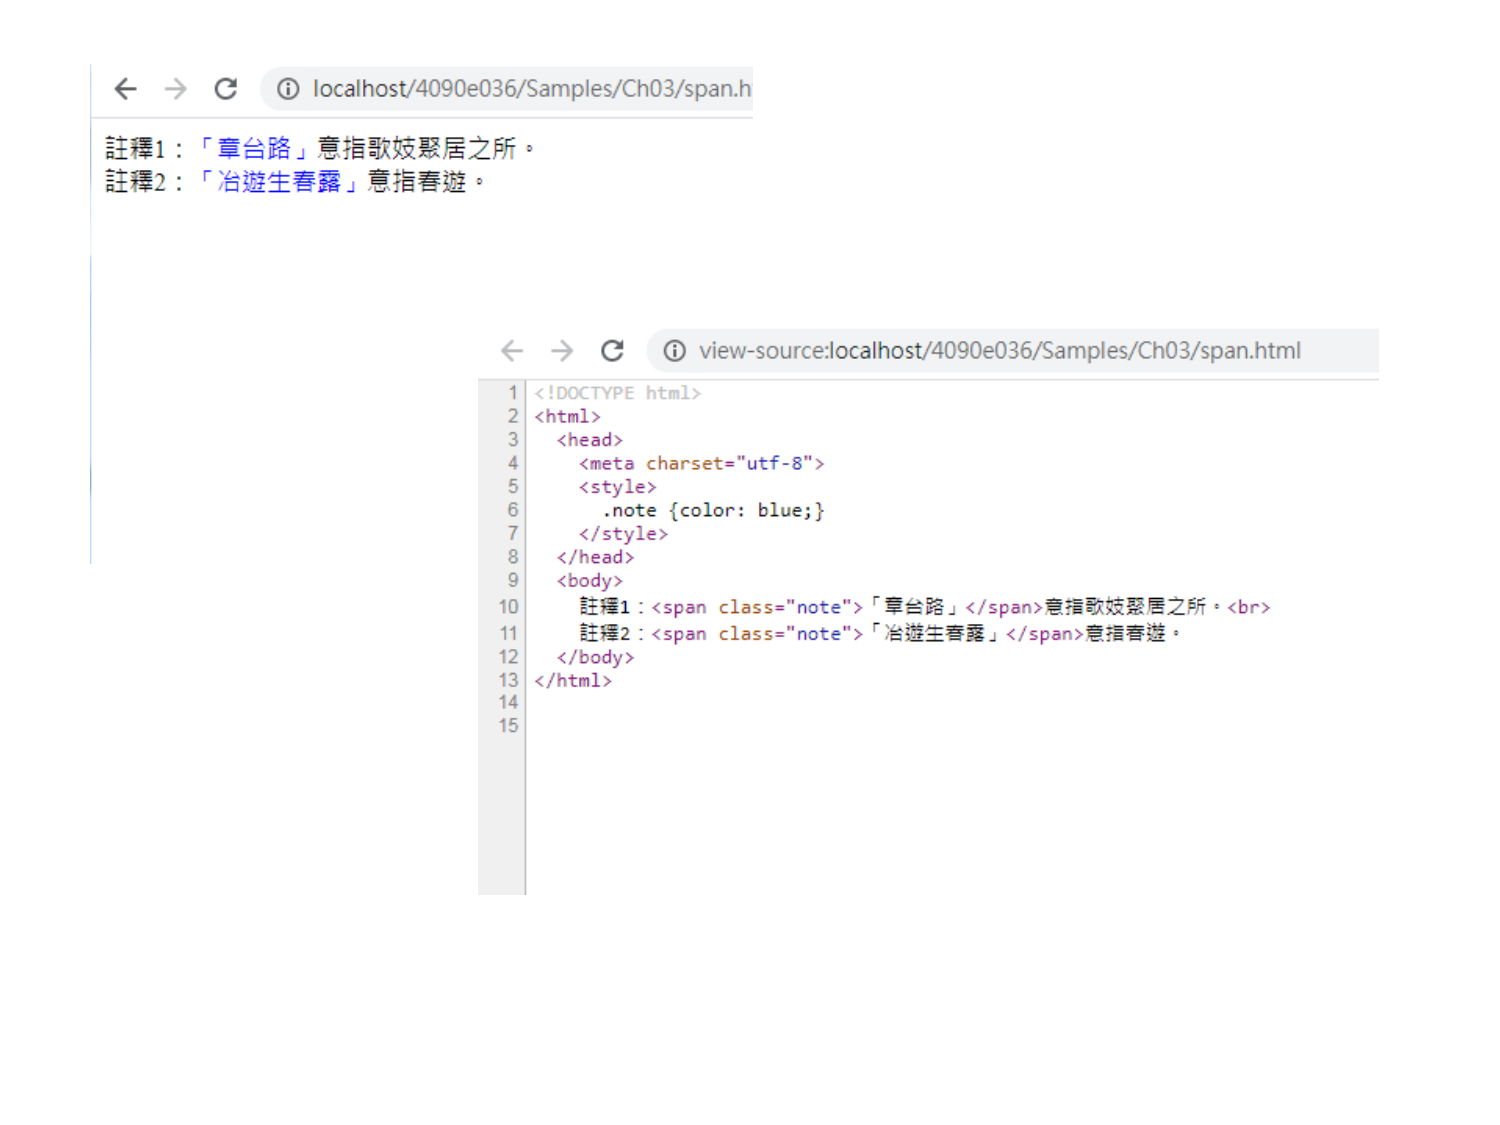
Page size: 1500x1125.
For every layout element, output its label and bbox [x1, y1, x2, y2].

picture [89, 64, 1379, 896]
